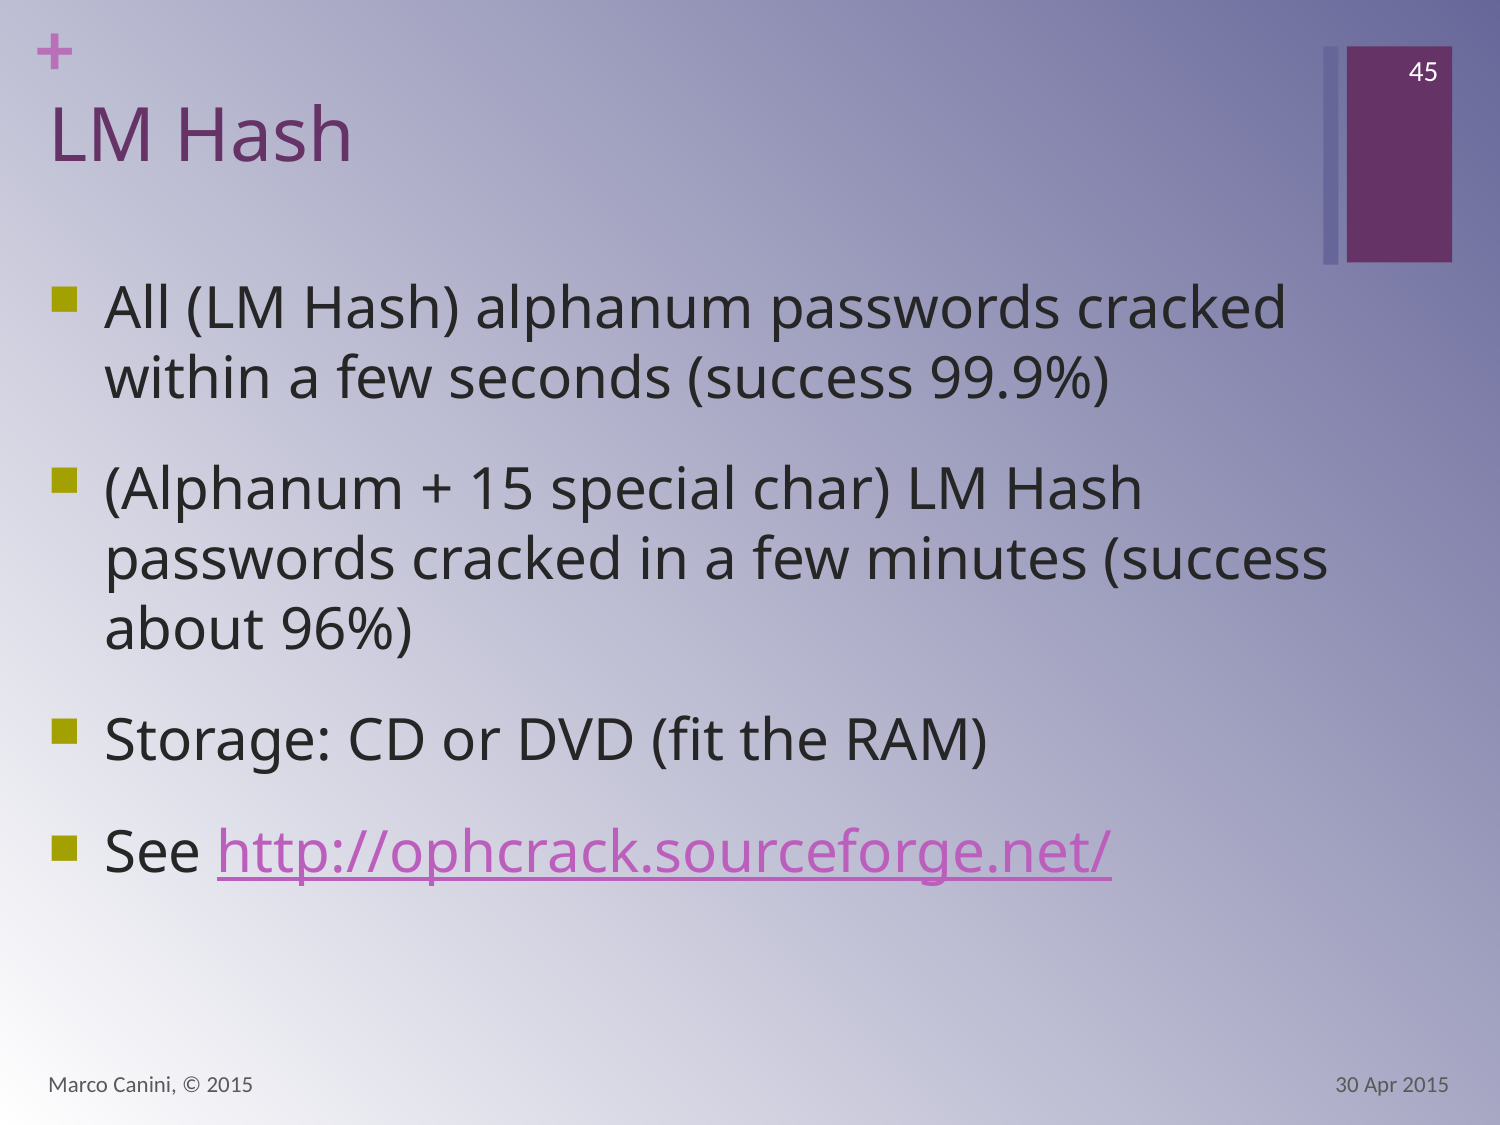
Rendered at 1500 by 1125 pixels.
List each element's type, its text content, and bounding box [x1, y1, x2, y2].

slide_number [1114, 1053, 1465, 1114]
footer Marco Canini, © 2015 [33, 1054, 1038, 1114]
title LM Hash [33, 79, 1322, 262]
slide_number 45 [1362, 39, 1454, 100]
list All (LM Hash) alphanum passwords cracked within a few seconds (success 99.9%) (Alphanum + 15 special char) LM Hash passwords cracked in a few minutes (success about 96%) Storage: CD or DVD (fit the RAM) See http://ophcrack.sourceforge.net/ [33, 262, 1465, 1054]
